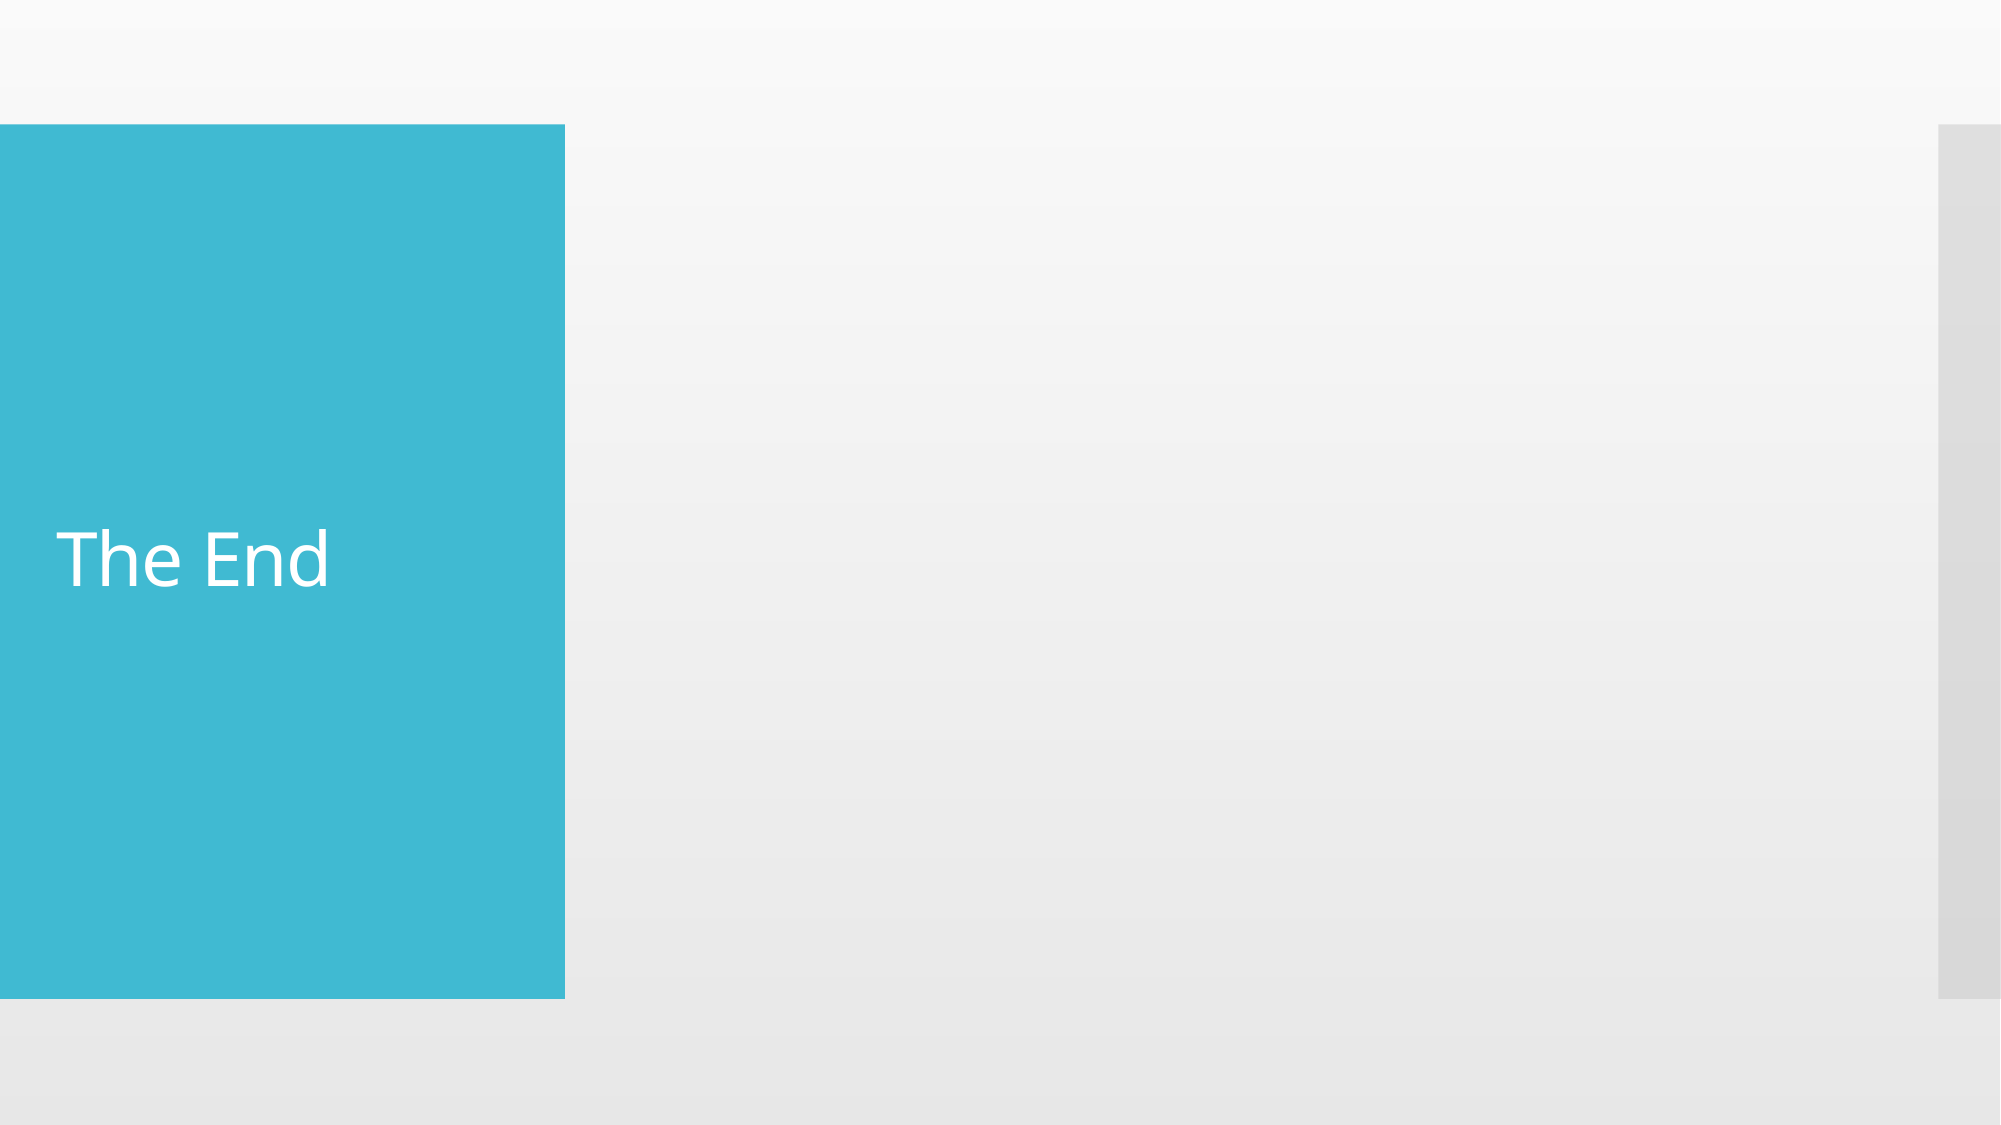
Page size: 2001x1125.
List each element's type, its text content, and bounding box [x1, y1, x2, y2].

title The End [41, 184, 525, 940]
